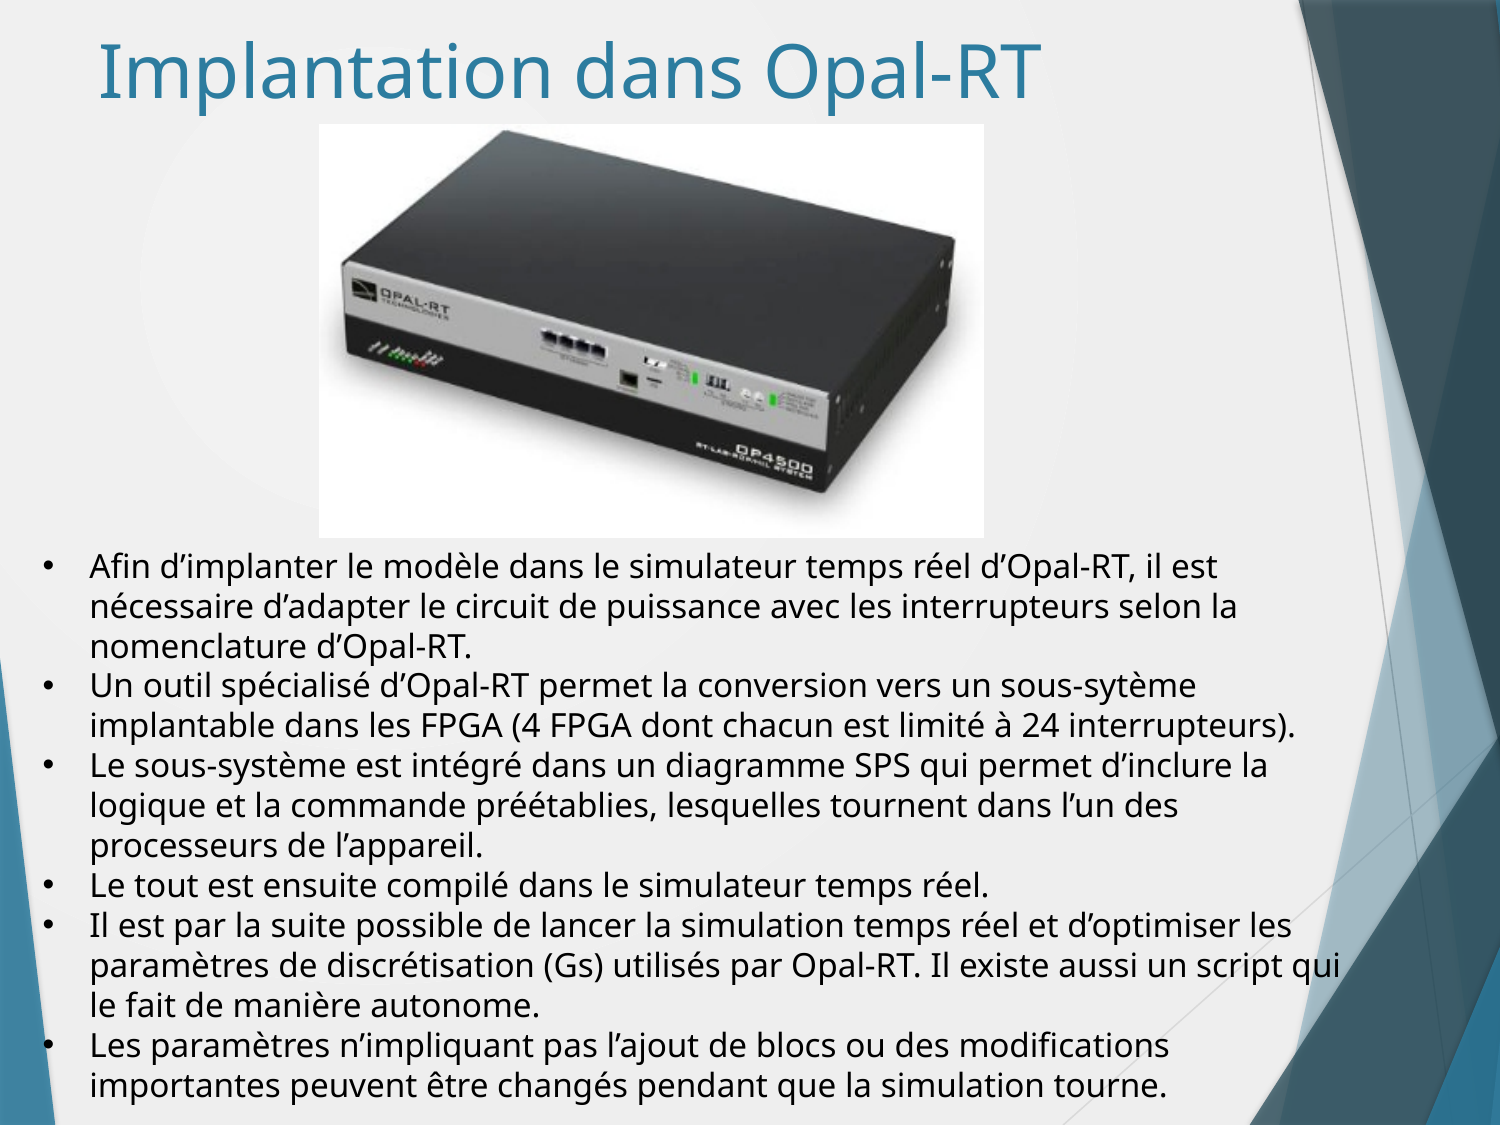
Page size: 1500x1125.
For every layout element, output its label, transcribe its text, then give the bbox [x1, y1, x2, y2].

picture [318, 123, 984, 538]
title Implantation dans Opal-RT [83, 15, 1141, 233]
text_box Afin d’implanter le modèle dans le simulateur temps réel d’Opal-RT, il est nécessaire d’adapter le circuit de puissance avec les interrupteurs selon la nomenclature d’Opal-RT. Un outil spécialisé d’Opal-RT permet la conversion vers un sous-sytème implantable dans les FPGA (4 FPGA dont chacun est limité à 24 interrupteurs). Le sous-système est intégré dans un diagramme SPS qui permet d’inclure la logique et la commande préétablies, lesquelles tournent dans l’un des processeurs de l’appareil. Le tout est ensuite compilé dans le simulateur temps réel. Il est par la suite possible de lancer la simulation temps réel et d’optimiser les paramètres de discrétisation (Gs) utilisés par Opal-RT. Il existe aussi un script qui le fait de manière autonome. Les paramètres n’impliquant pas l’ajout de blocs ou des modifications importantes peuvent être changés pendant que la simulation tourne. [27, 537, 1381, 1125]
